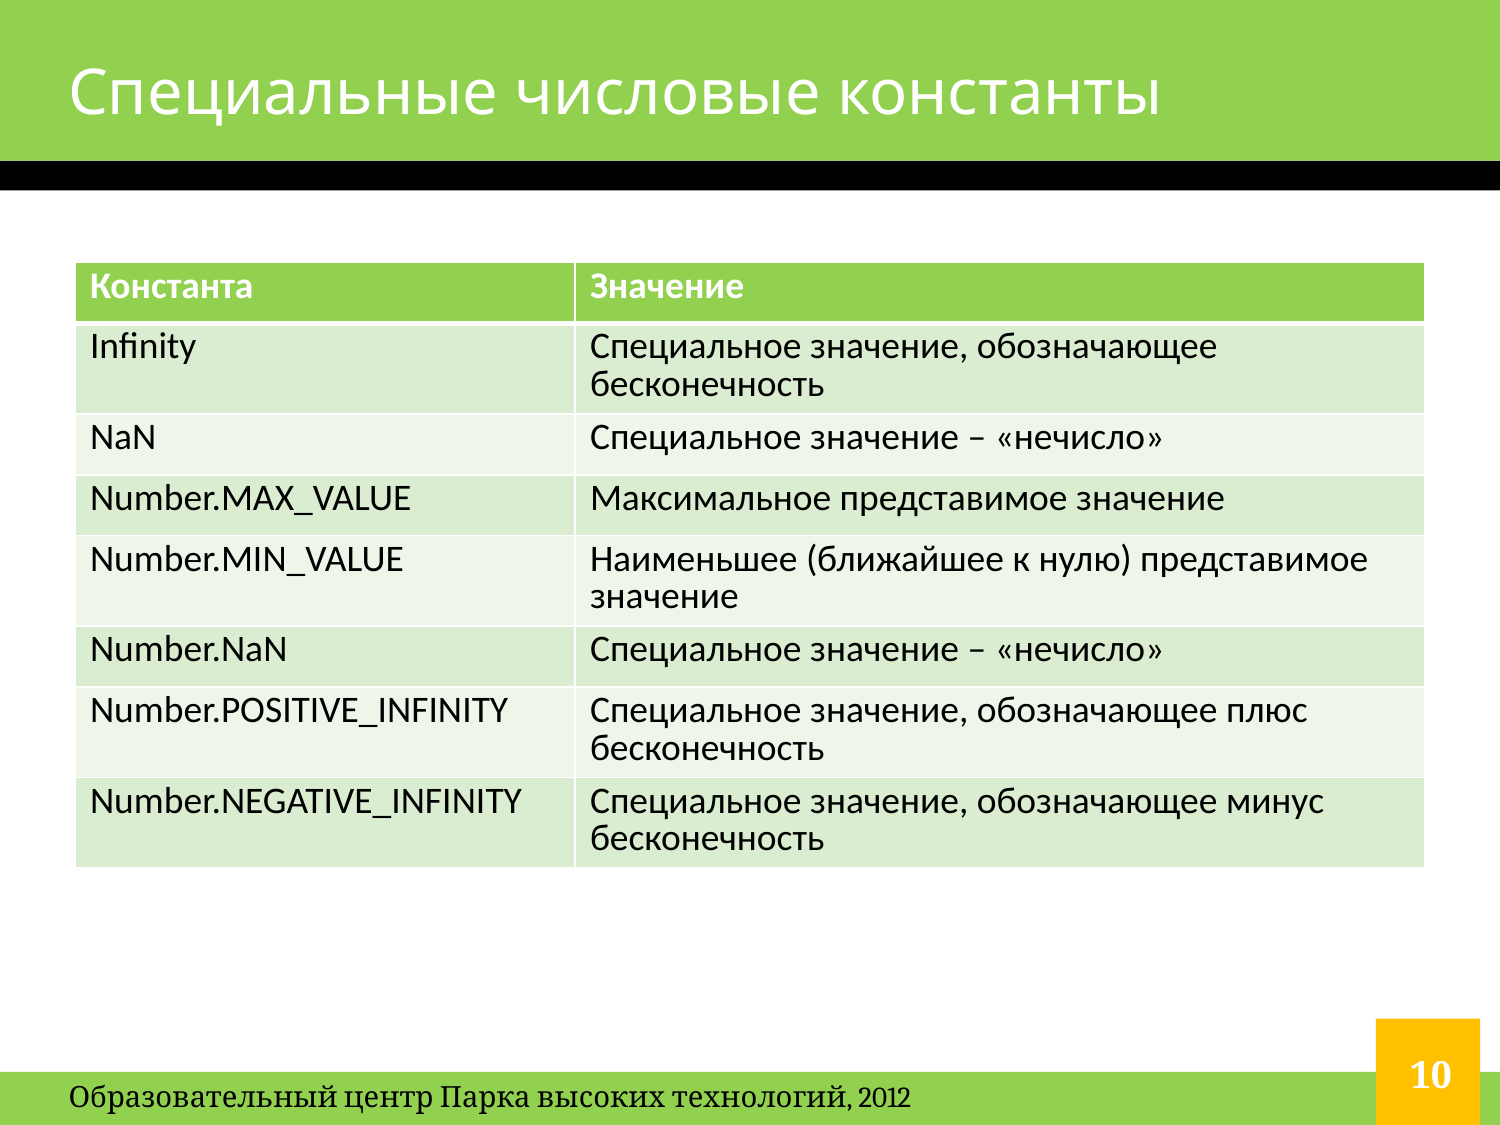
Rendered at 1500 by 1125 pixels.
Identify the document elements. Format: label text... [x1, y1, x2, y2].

table_cell Number.MAX_VALUE [76, 476, 574, 535]
table_cell Максимальное представимое значение [576, 476, 1424, 535]
table_cell Наименьшее (ближайшее к нулю) представимое значение [576, 536, 1424, 625]
table_cell Специальное значение, обозначающее минус бесконечность [576, 778, 1424, 867]
table_cell Number.NaN [76, 627, 574, 686]
table_cell Number.MIN_VALUE [76, 536, 574, 625]
table_header Константа [76, 263, 574, 321]
table_header Значение [576, 263, 1424, 321]
slide_number 10 [1384, 1035, 1477, 1118]
table_cell Number.NEGATIVE_INFINITY [76, 778, 574, 867]
table_cell Infinity [76, 326, 574, 413]
table_cell Специальное значение – «нечисло» [576, 415, 1424, 474]
table_cell Специальное значение, обозначающее плюс бесконечность [576, 688, 1424, 777]
table_cell Специальное значение, обозначающее бесконечность [576, 326, 1424, 413]
table_cell Специальное значение – «нечисло» [576, 627, 1424, 686]
table_cell NaN [76, 415, 574, 474]
title Специальные числовые константы [53, 42, 1404, 135]
table_cell Number.POSITIVE_INFINITY [76, 688, 574, 777]
